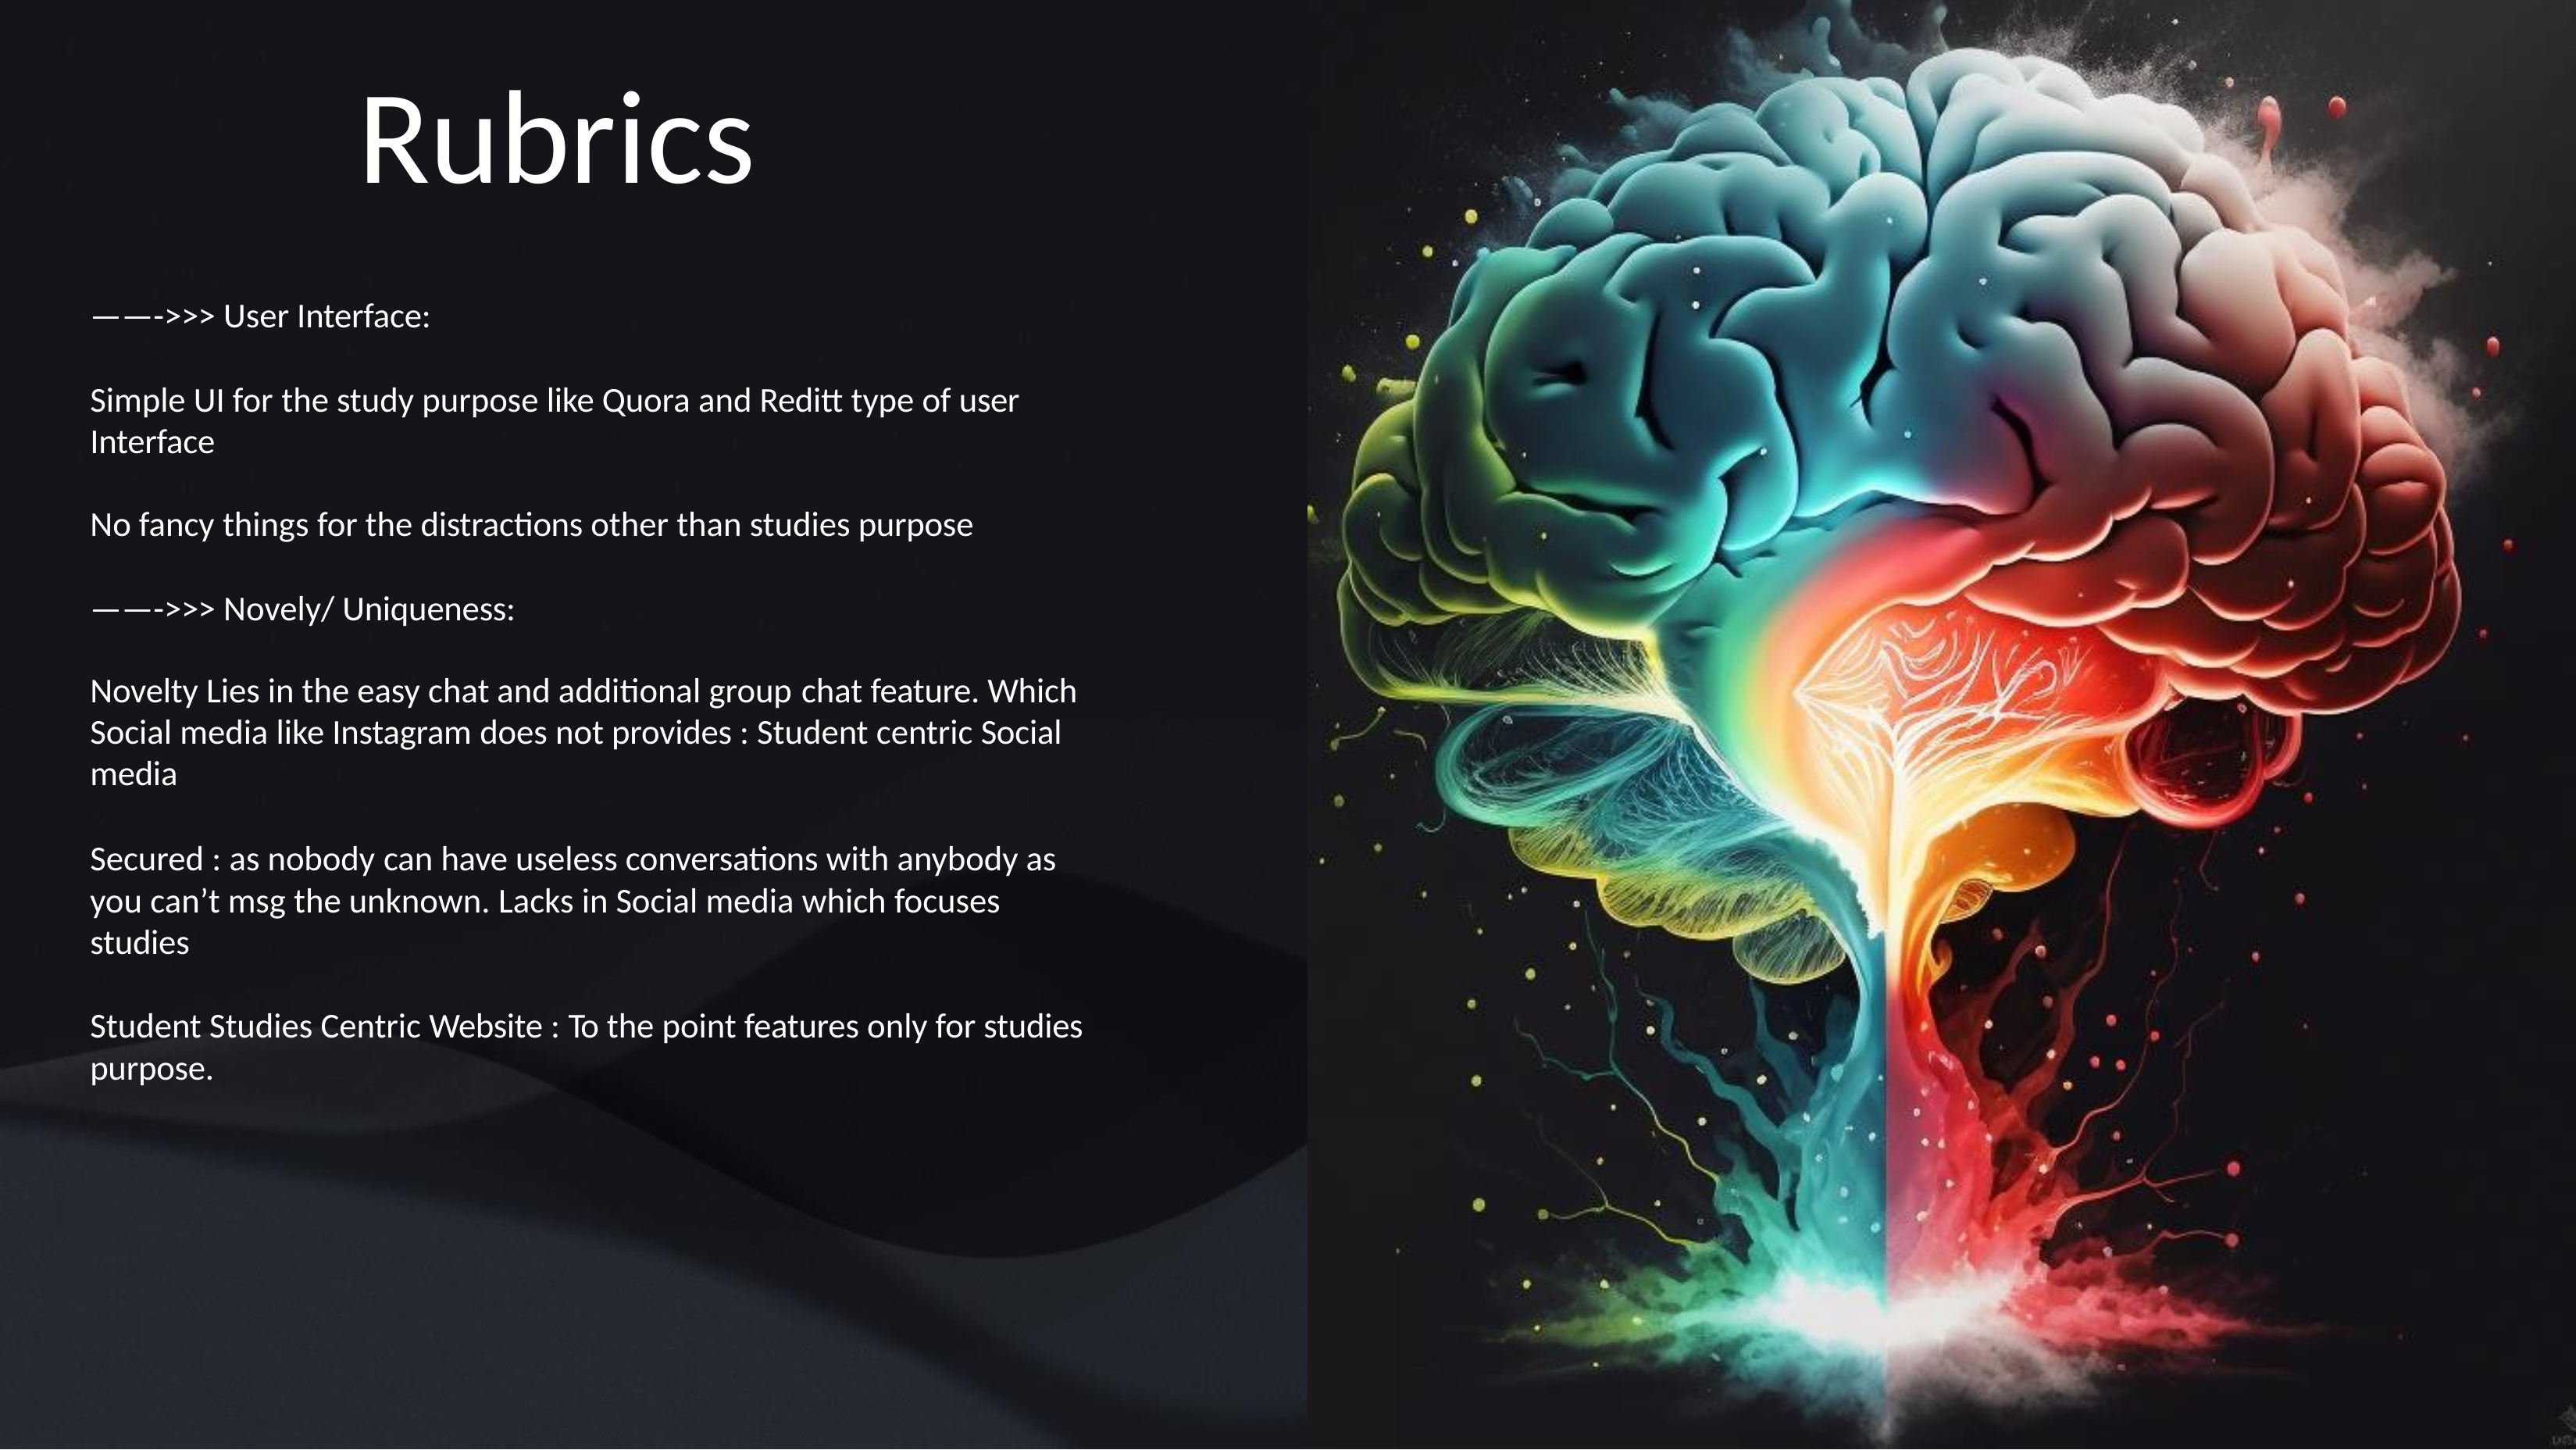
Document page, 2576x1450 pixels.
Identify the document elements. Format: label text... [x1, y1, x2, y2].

picture [0, 0, 2576, 1450]
text_box ——->>> User Interface: Simple UI for the study purpose like Quora and Reditt type of user Interface No fancy things for the distractions other than studies purpose ——->>> Novely/ Uniqueness: Novelty Lies in the easy chat and additional group chat feature. Which Social media like Instagram does not provides : Student centric Social media Secured : as nobody can have useless conversations with anybody as you can’t msg the unknown. Lacks in Social media which focuses studies Student Studies Centric Website : To the point features only for studies purpose. [88, 290, 1111, 1087]
title Rubrics [356, 48, 760, 290]
